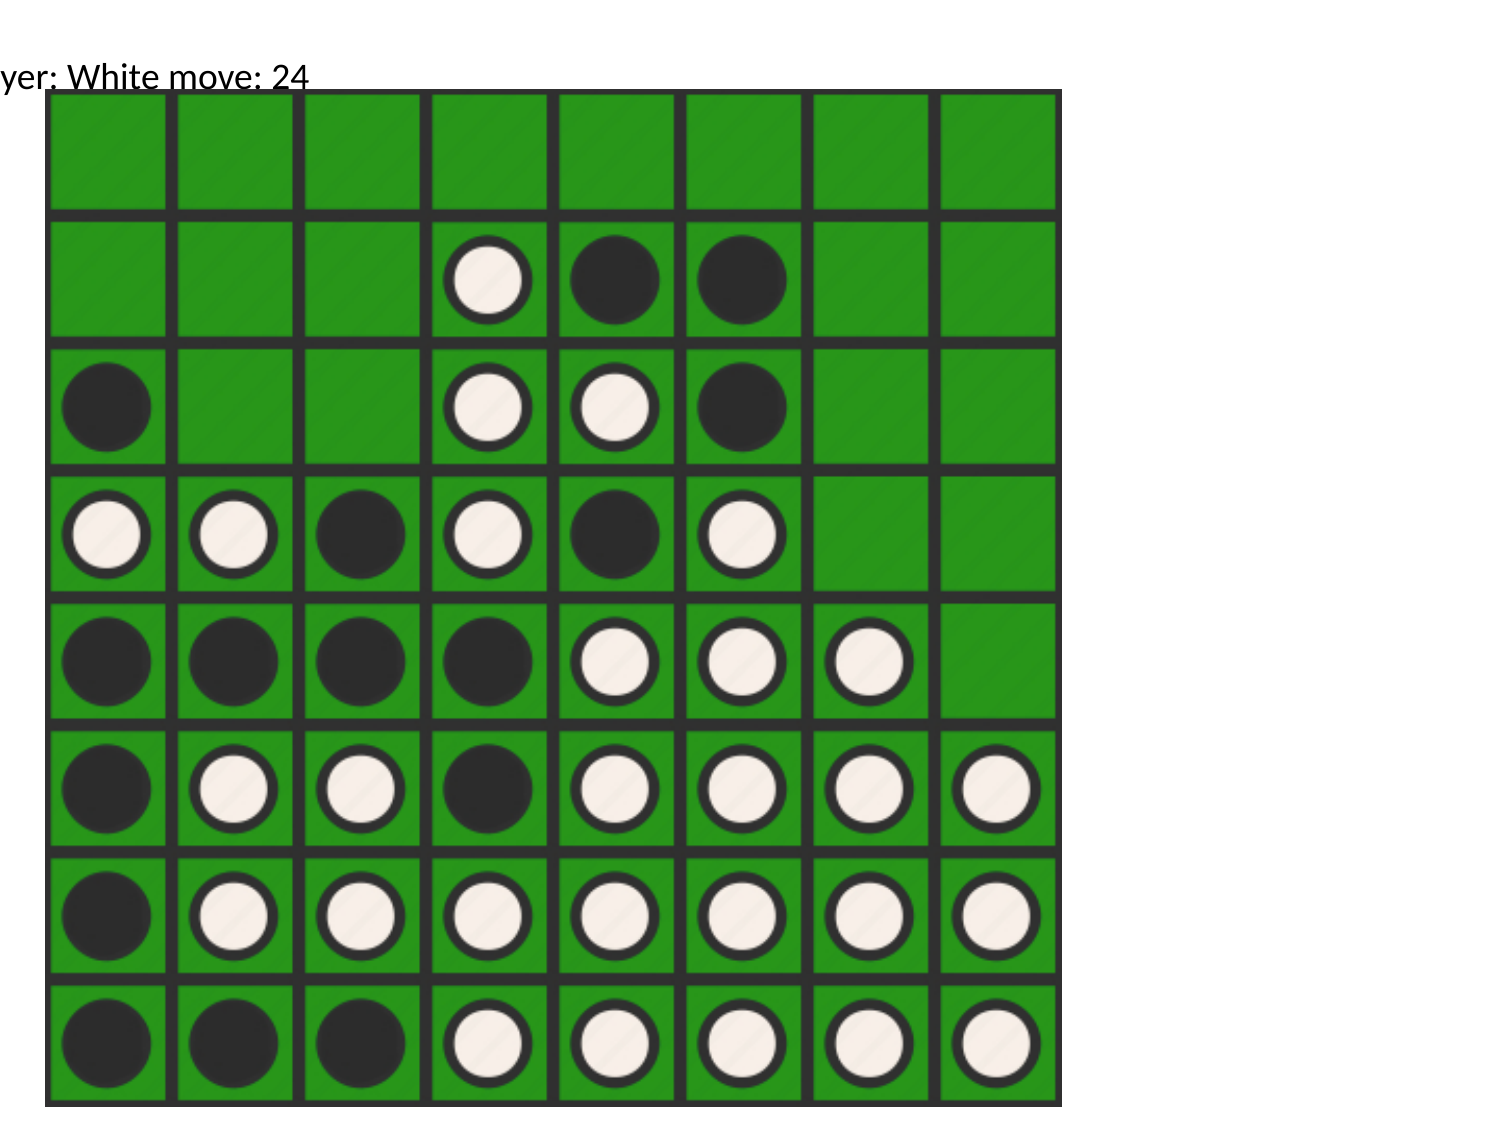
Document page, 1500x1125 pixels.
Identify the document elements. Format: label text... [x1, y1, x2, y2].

picture [44, 89, 1062, 1107]
text_box turn: 40 player: White move: 24 [0, 44, 325, 105]
